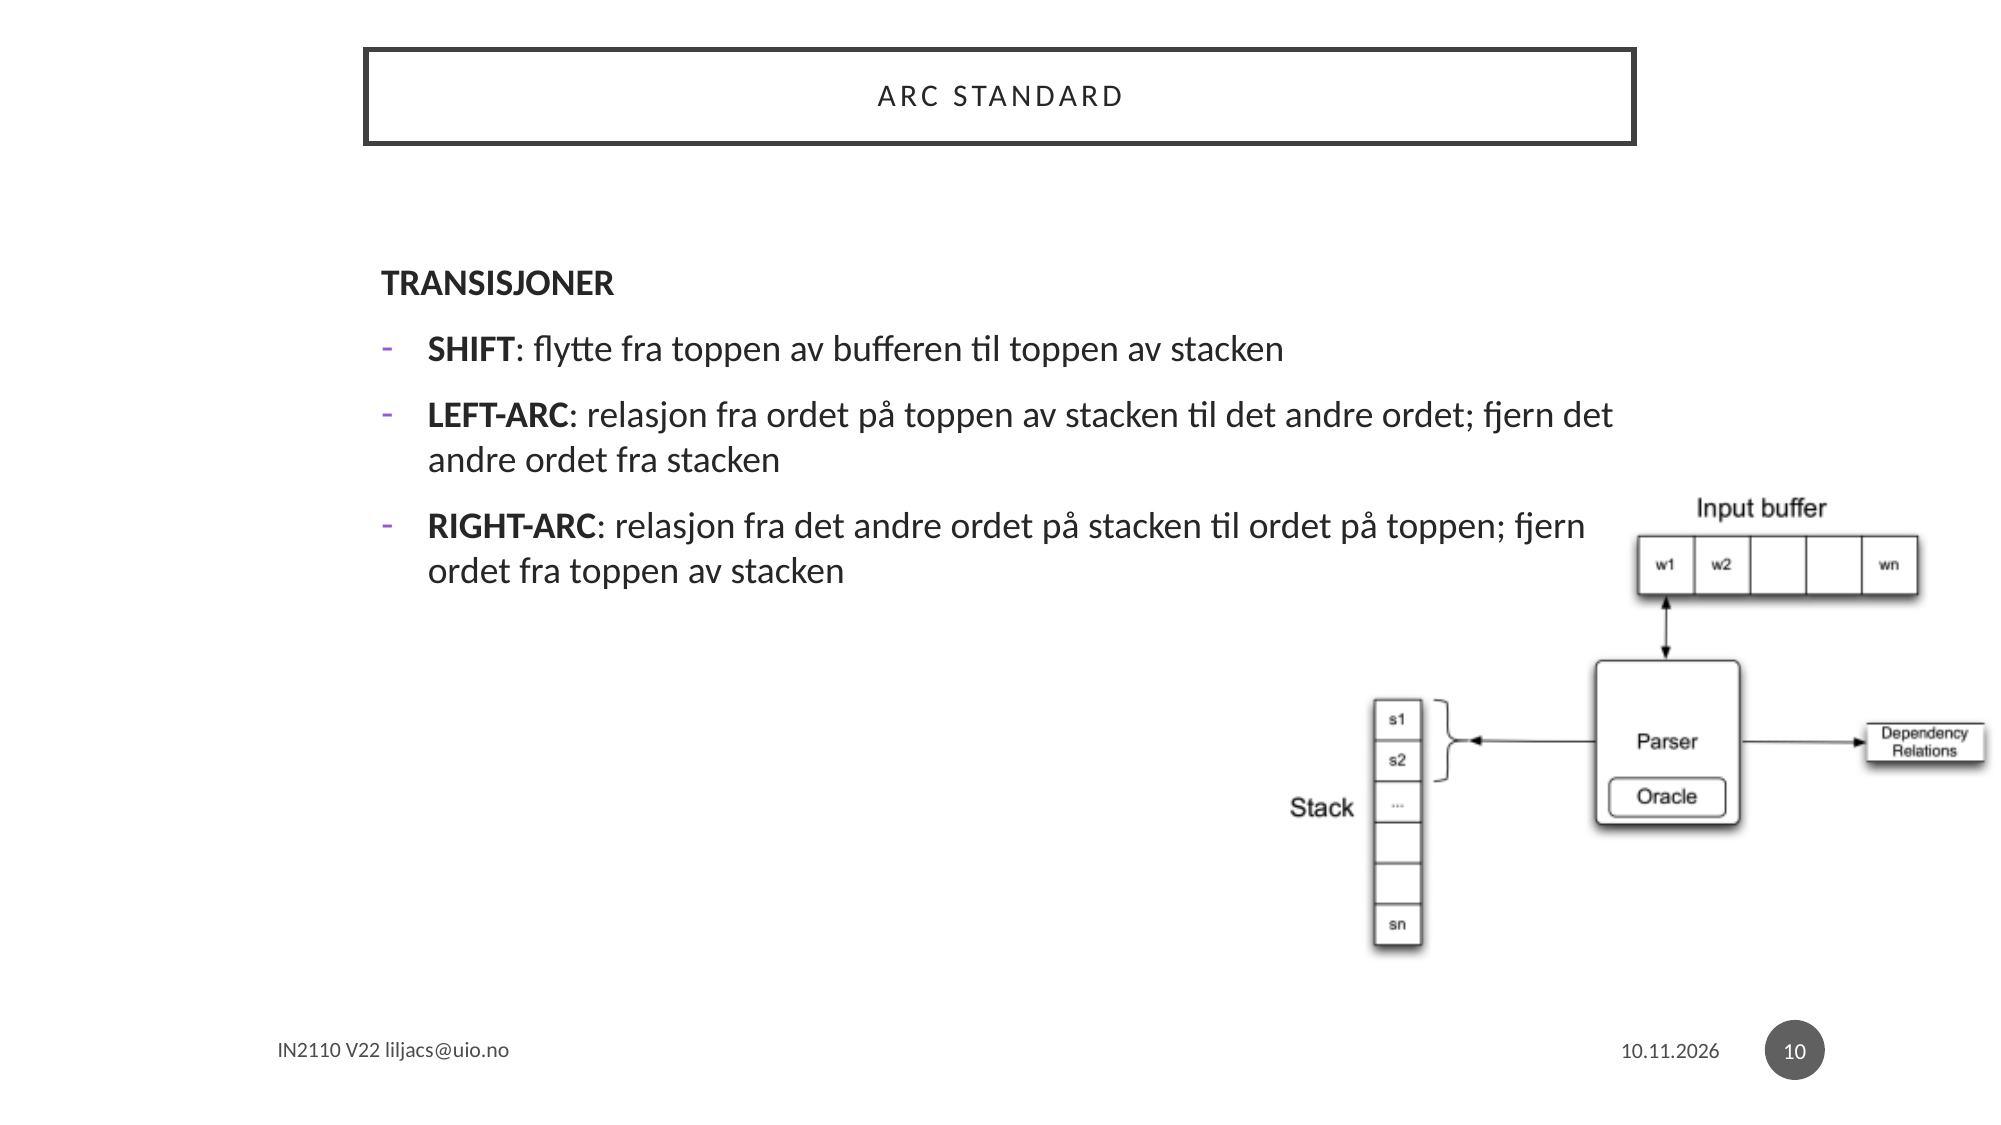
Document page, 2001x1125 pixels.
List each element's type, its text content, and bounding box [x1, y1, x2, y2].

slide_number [1283, 1023, 1735, 1077]
footer IN2110 V22 liljacs@uio.no [262, 1023, 1231, 1076]
list TRANSISJONER SHIFT: flytte fra toppen av bufferen til toppen av stacken LEFT-ARC: relasjon fra ordet på toppen av stacken til det andre ordet; fjern det andre ordet fra stacken RIGHT-ARC: relasjon fra det andre ordet på stacken til ordet på toppen; fjern ordet fra toppen av stacken [366, 250, 1634, 622]
slide_number 10 [1764, 1019, 1825, 1080]
picture [1230, 455, 2000, 1002]
title ARC STANDard [363, 47, 1637, 146]
